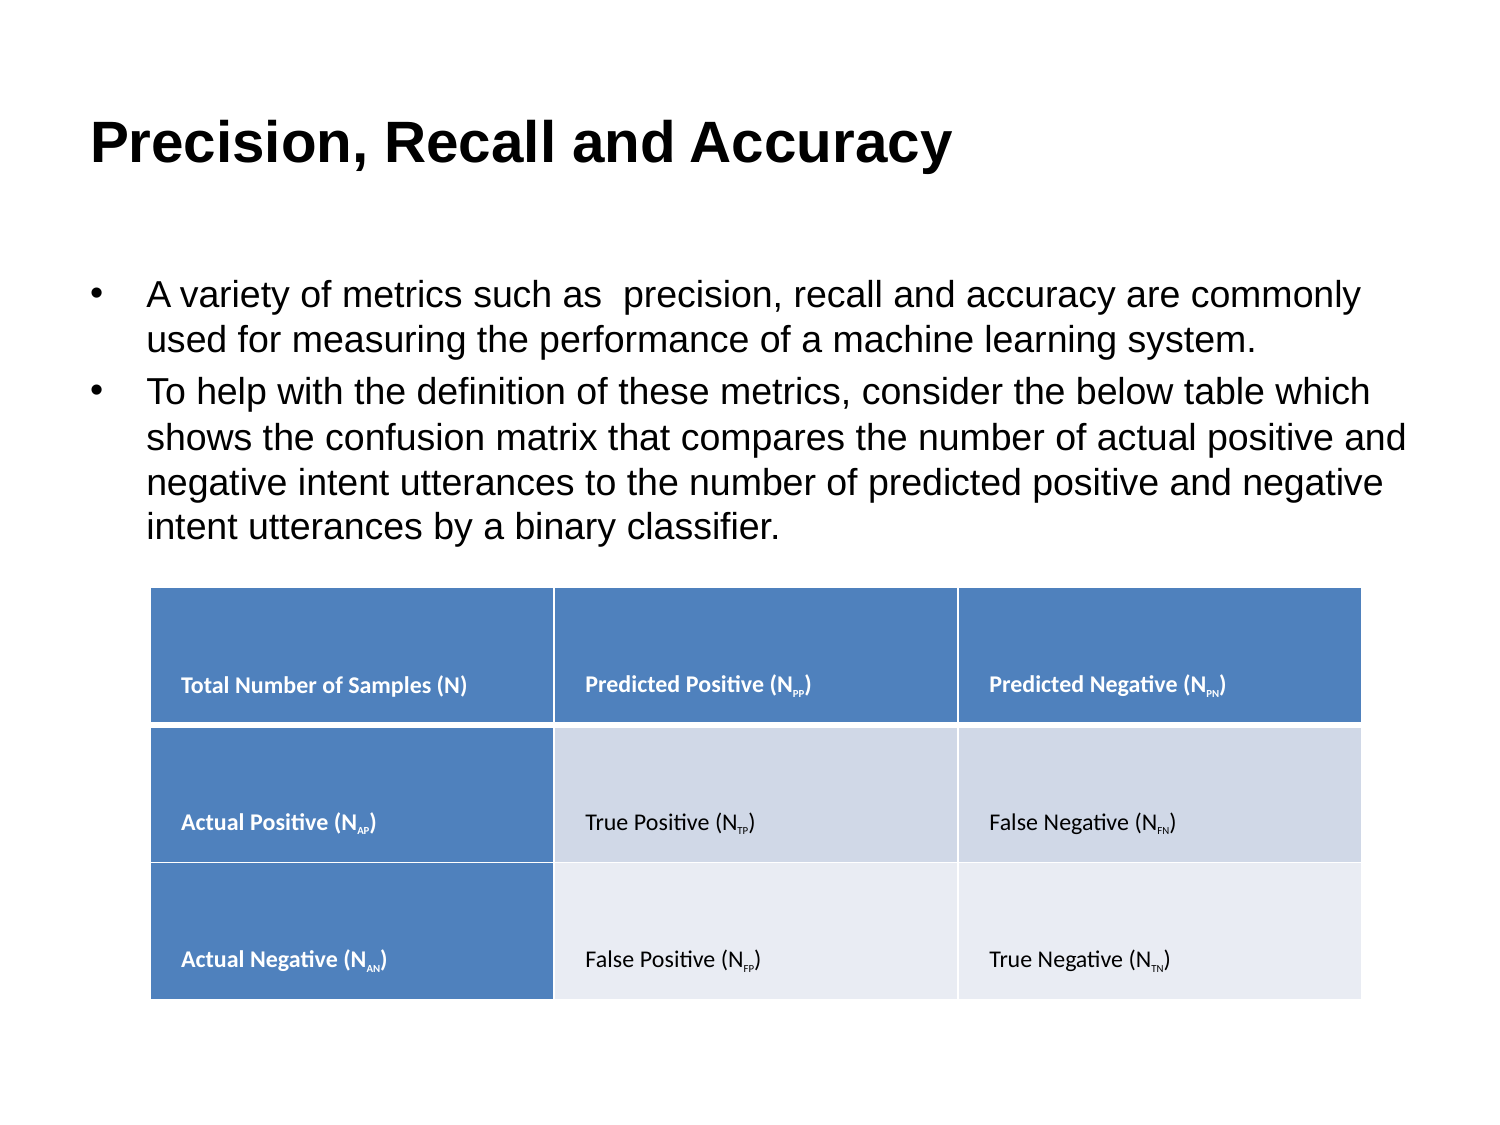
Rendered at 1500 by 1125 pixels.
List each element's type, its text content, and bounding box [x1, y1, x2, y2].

table_cell False Negative (NFN) [959, 728, 1361, 862]
table_cell Actual Positive (NAP) [151, 728, 553, 862]
table_cell False Positive (NFP) [555, 863, 957, 999]
table_header Predicted Negative (NPN) [959, 588, 1361, 722]
table_cell True Positive (NTP) [555, 728, 957, 862]
table_header Predicted Positive (NPP) [555, 588, 957, 722]
title Precision, Recall and Accuracy [75, 45, 1425, 233]
table_cell Actual Negative (NAN) [151, 863, 553, 999]
list A variety of metrics such as precision, recall and accuracy are commonly used for measuring the performance of a machine learning system. To help with the definition of these metrics, consider the below table which shows the confusion matrix that compares the number of actual positive and negative intent utterances to the number of predicted positive and negative intent utterances by a binary classifier. [75, 262, 1425, 1005]
table_header Total Number of Samples (N) [151, 588, 553, 722]
table_cell True Negative (NTN) [959, 863, 1361, 999]
